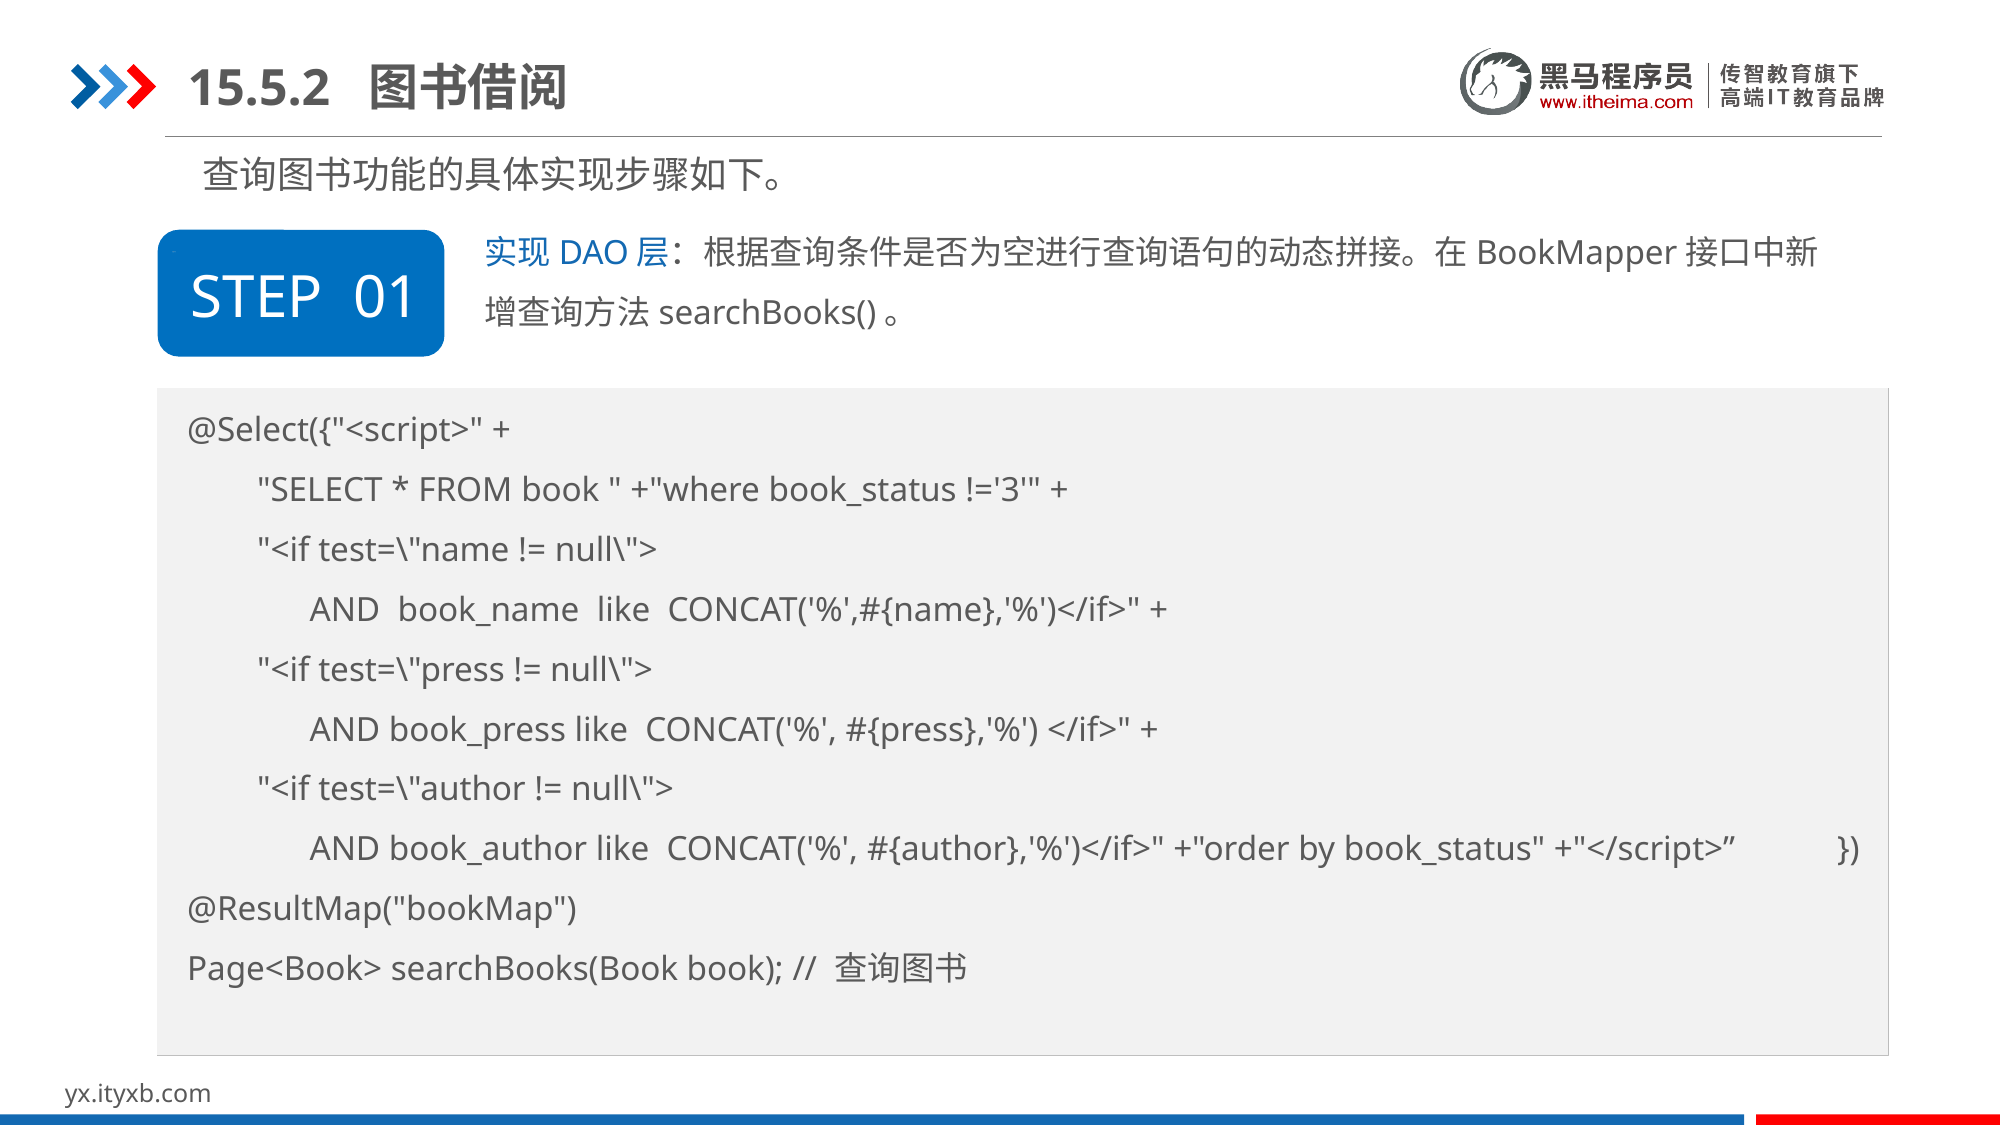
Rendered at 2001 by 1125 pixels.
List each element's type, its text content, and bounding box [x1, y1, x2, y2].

text_box @Select({"<script>" + "SELECT * FROM book " +"where book_status !='3'" + "<if test=\"name != null\"> AND book_name like CONCAT('%',#{name},'%')</if>" + "<if test=\"press != null\"> AND book_press like CONCAT('%', #{press},'%') </if>" + "<if test=\"author != null\"> AND book_author like CONCAT('%', #{author},'%')</if>" +"order by book_status" +"</script>” }) @ResultMap("bookMap") Page<Book> searchBooks(Book book); // 查询图书 [172, 380, 1918, 995]
picture [1460, 48, 1887, 115]
text_box STEP 01 [172, 252, 439, 337]
text_box 15.5.2 图书借阅 [187, 43, 690, 127]
text_box 查询图书功能的具体实现步骤如下。 [187, 143, 939, 204]
picture [157, 388, 1892, 1058]
text_box [156, 228, 446, 358]
text_box 实现DAO层：根据查询条件是否为空进行查询语句的动态拼接。在BookMapper接口中新增查询方法searchBooks()。 [469, 204, 1862, 339]
